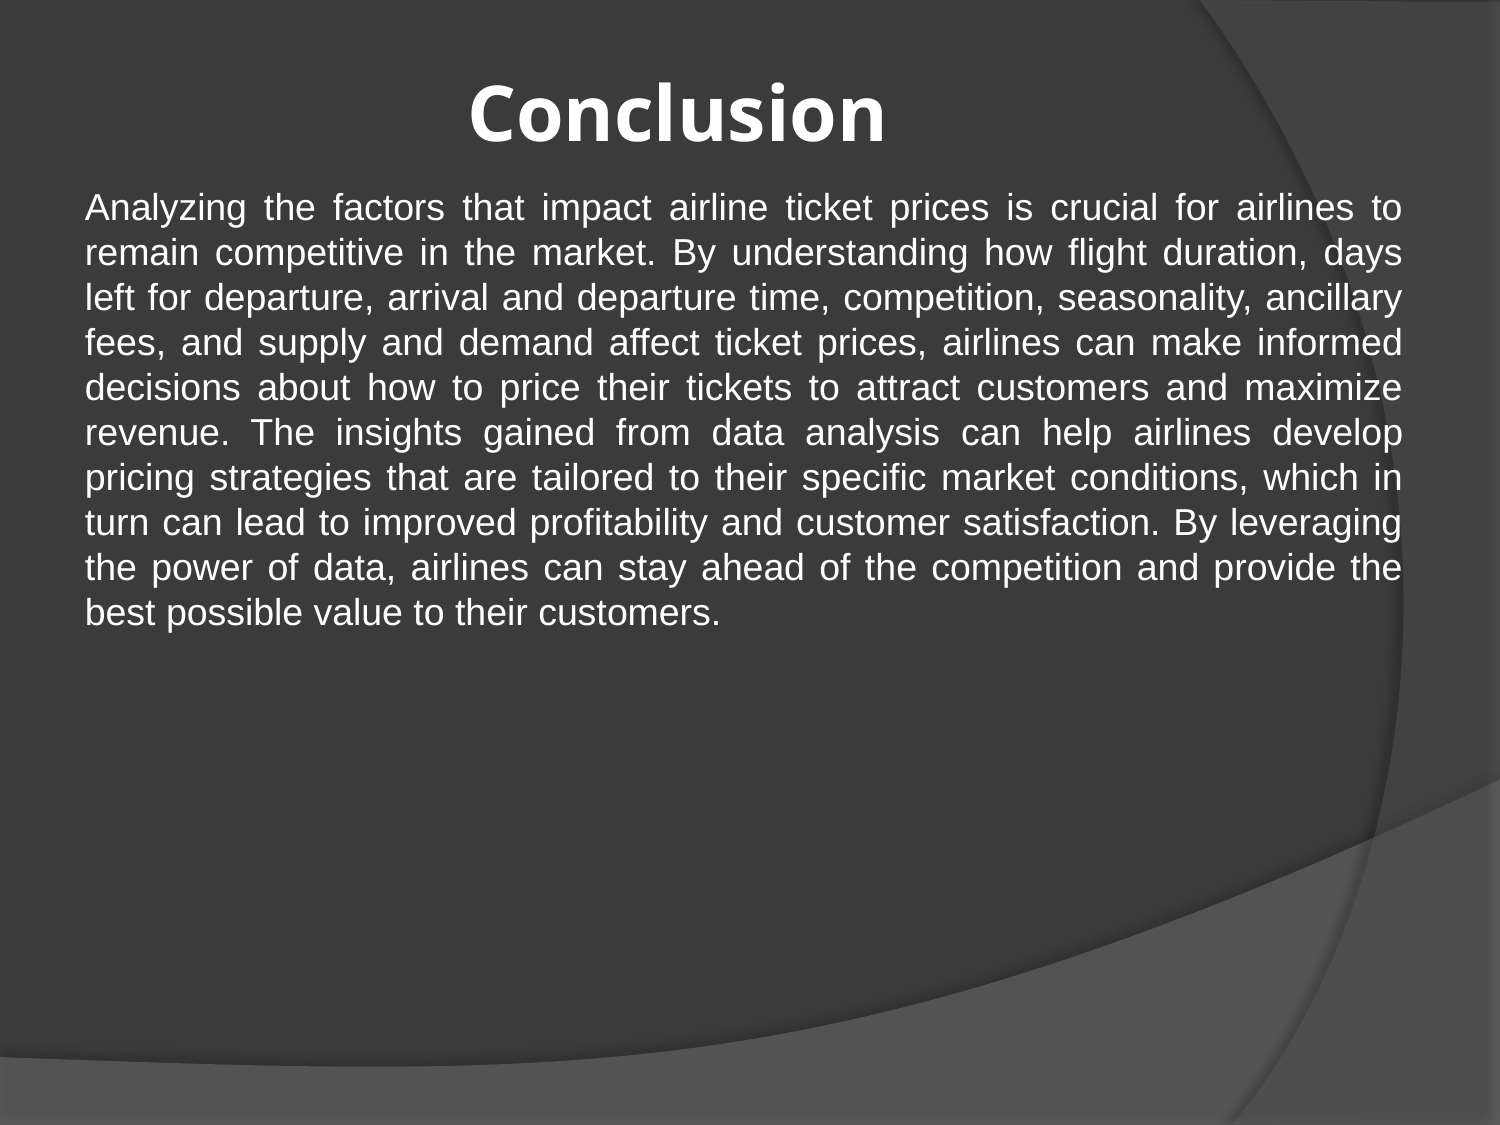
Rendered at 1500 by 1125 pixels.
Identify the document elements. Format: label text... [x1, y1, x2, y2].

title Conclusion [75, 45, 1301, 175]
text_box Analyzing the factors that impact airline ticket prices is crucial for airlines to remain competitive in the market. By understanding how flight duration, days left for departure, arrival and departure time, competition, seasonality, ancillary fees, and supply and demand affect ticket prices, airlines can make informed decisions about how to price their tickets to attract customers and maximize revenue. The insights gained from data analysis can help airlines develop pricing strategies that are tailored to their specific market conditions, which in turn can lead to improved profitability and customer satisfaction. By leveraging the power of data, airlines can stay ahead of the competition and provide the best possible value to their customers. [70, 175, 1418, 641]
